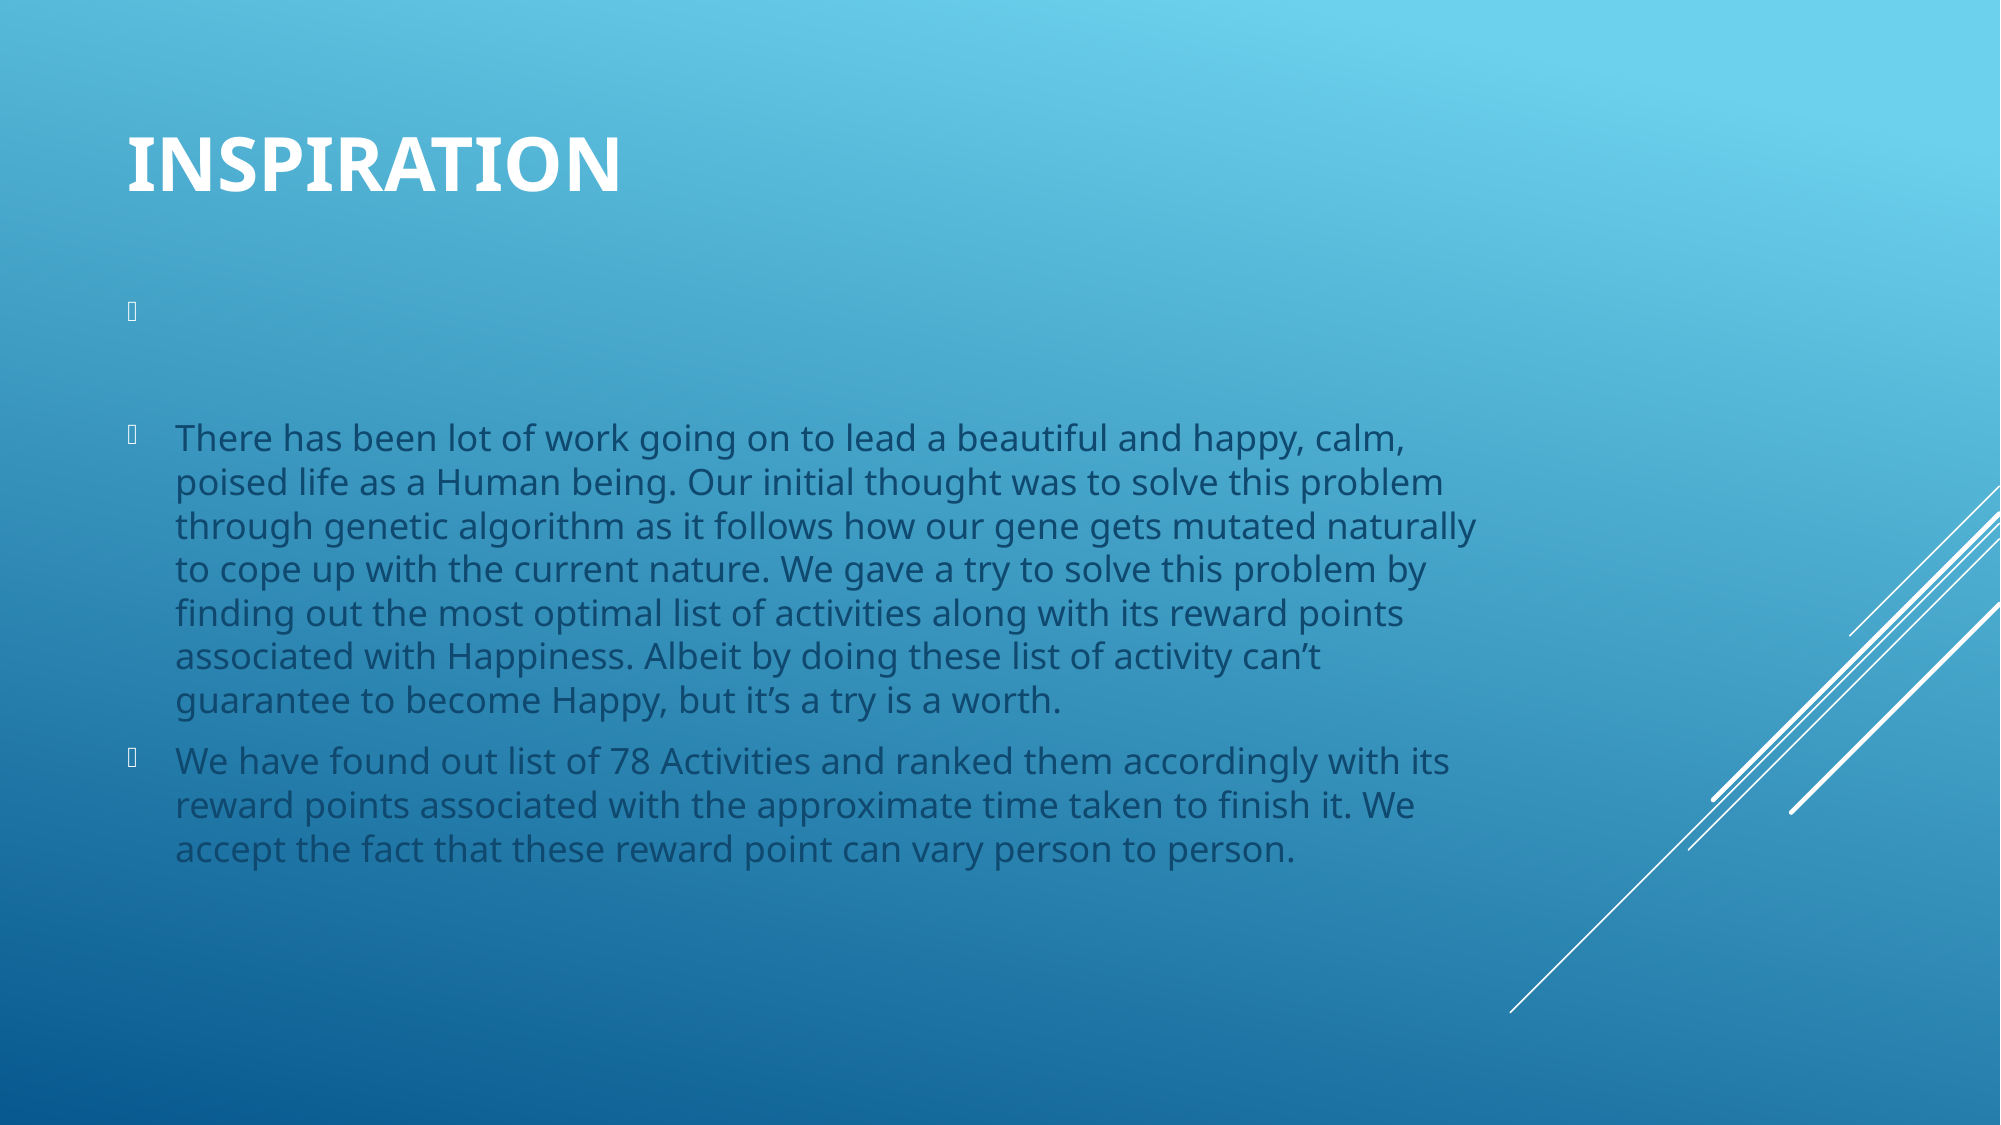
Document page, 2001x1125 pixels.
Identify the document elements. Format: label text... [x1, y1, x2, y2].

list There has been lot of work going on to lead a beautiful and happy, calm, poised life as a Human being. Our initial thought was to solve this problem through genetic algorithm as it follows how our gene gets mutated naturally to cope up with the current nature. We gave a try to solve this problem by finding out the most optimal list of activities along with its reward points associated with Happiness. Albeit by doing these list of activity can’t guarantee to become Happy, but it’s a try is a worth. We have found out list of 78 Activities and ranked them accordingly with its reward points associated with the approximate time taken to finish it. We accept the fact that these reward point can vary person to person. [112, 285, 1513, 878]
title Inspiration [112, 37, 1513, 285]
